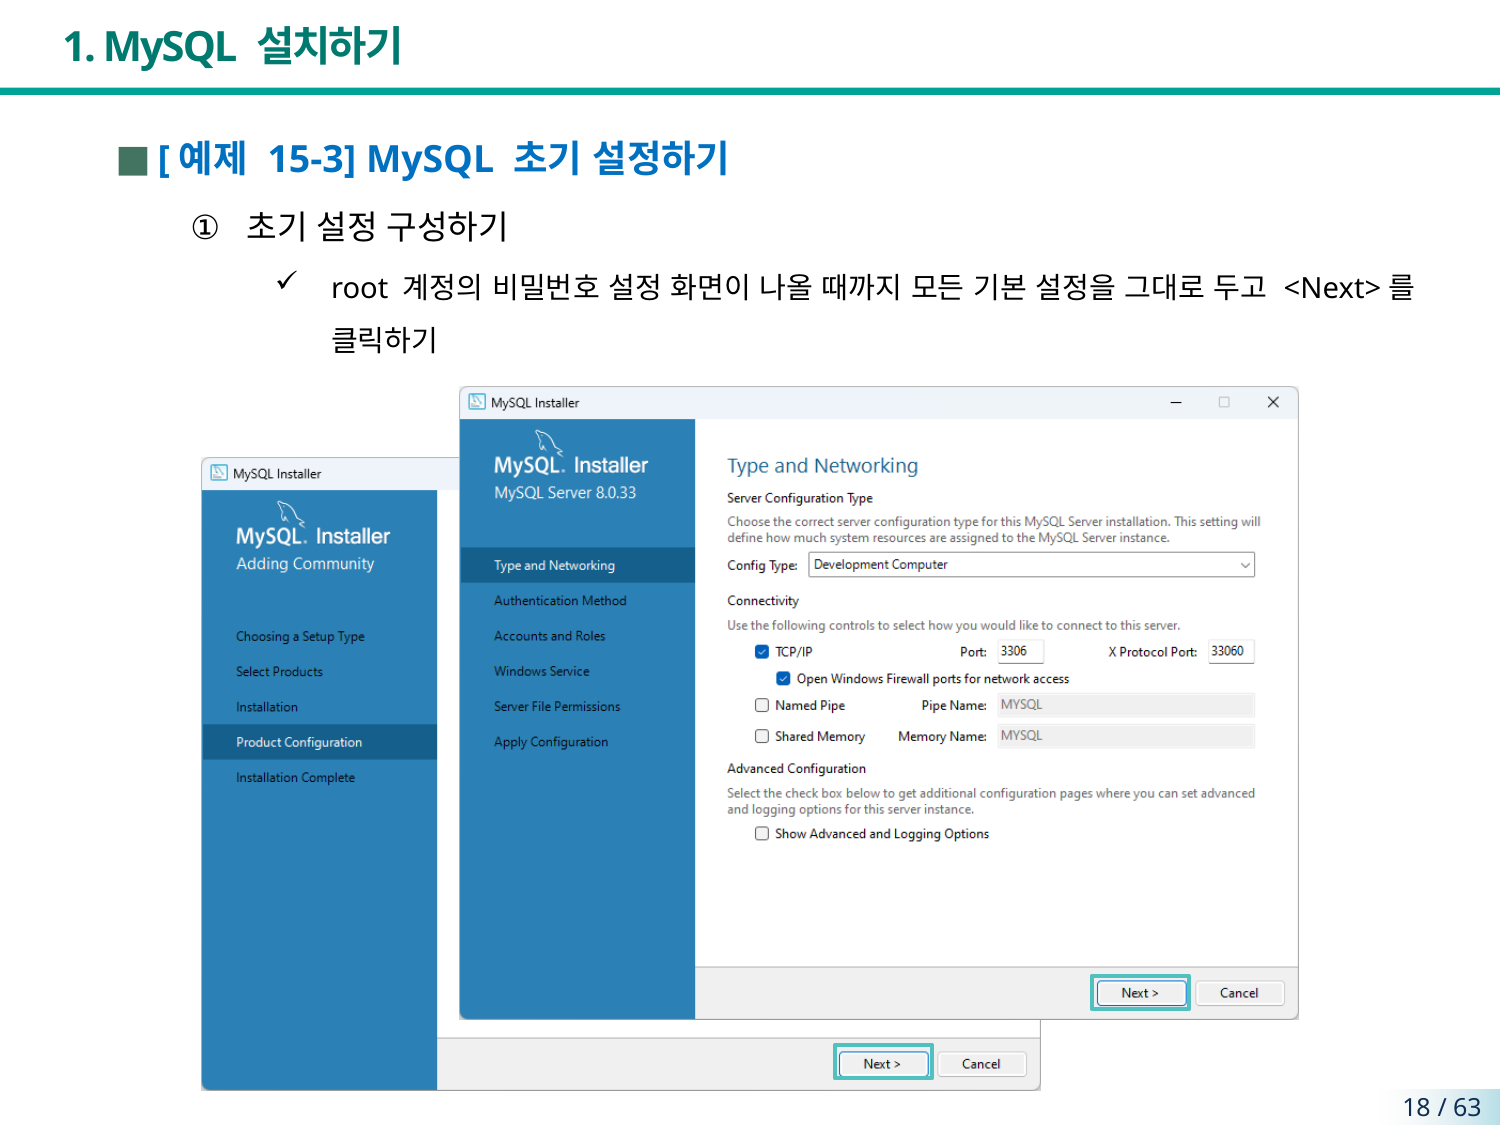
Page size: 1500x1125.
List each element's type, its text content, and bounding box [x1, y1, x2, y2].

title 1. MySQL 설치하기 [47, 5, 1325, 84]
list [예제 15-3] MySQL 초기 설정하기 초기 설정 구성하기 root 계정의 비밀번호 설정 화면이 나올 때까지 모든 기본 설정을 그대로 두고 <Next>를 클릭하기 [100, 127, 1459, 1050]
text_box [201, 386, 1299, 1091]
